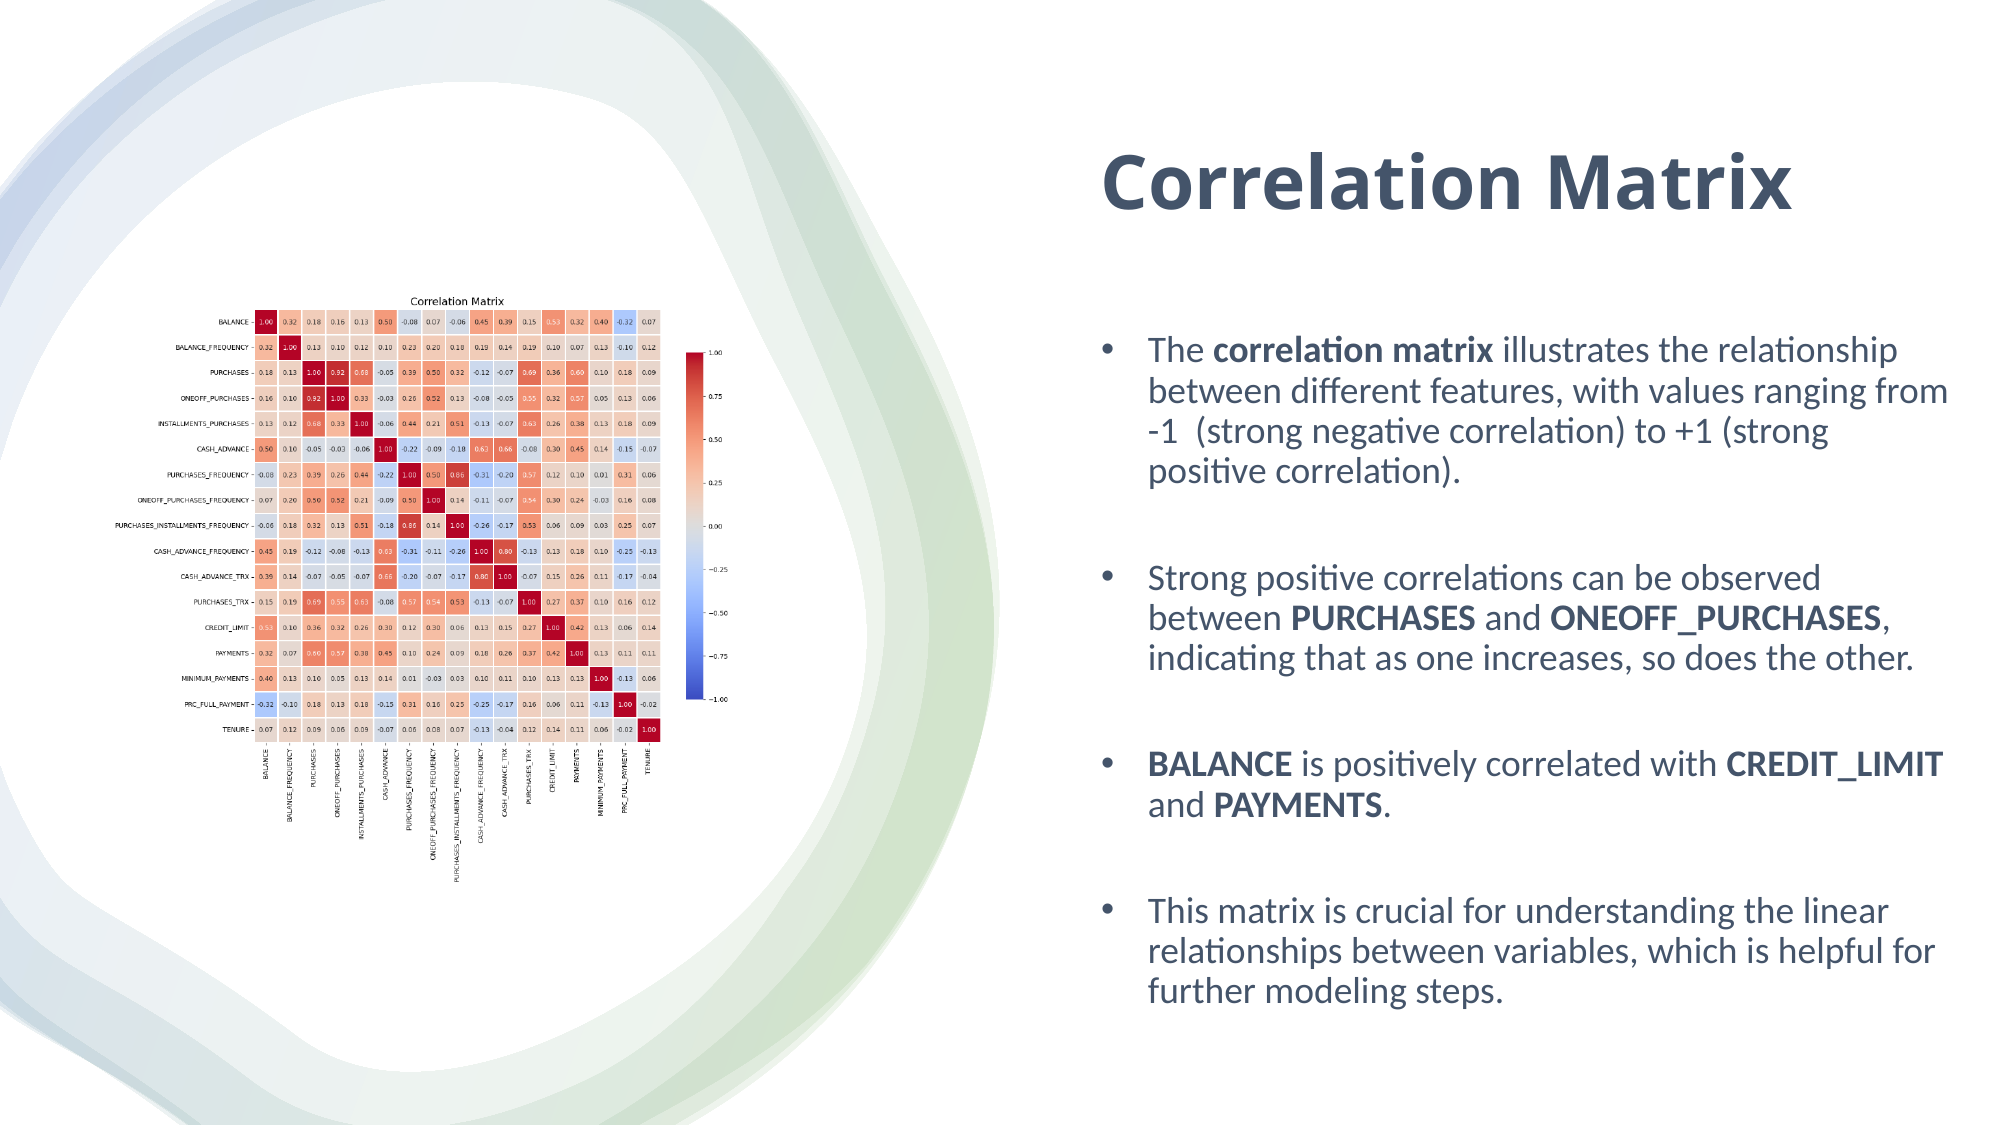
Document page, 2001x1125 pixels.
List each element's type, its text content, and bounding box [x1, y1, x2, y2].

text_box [0, 0, 1000, 1125]
text_box The correlation matrix illustrates the relationship between different features, with values ranging from -1 (strong negative correlation) to +1 (strong positive correlation). Strong positive correlations can be observed between PURCHASES and ONEOFF_PURCHASES, indicating that as one increases, so does the other. BALANCE is positively correlated with CREDIT_LIMIT and PAYMENTS. This matrix is crucial for understanding the linear relationships between variables, which is helpful for further modeling steps. [1086, 322, 1970, 1058]
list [110, 292, 732, 886]
text_box [1000, 0, 2000, 1125]
title Correlation Matrix [1085, 131, 1868, 240]
